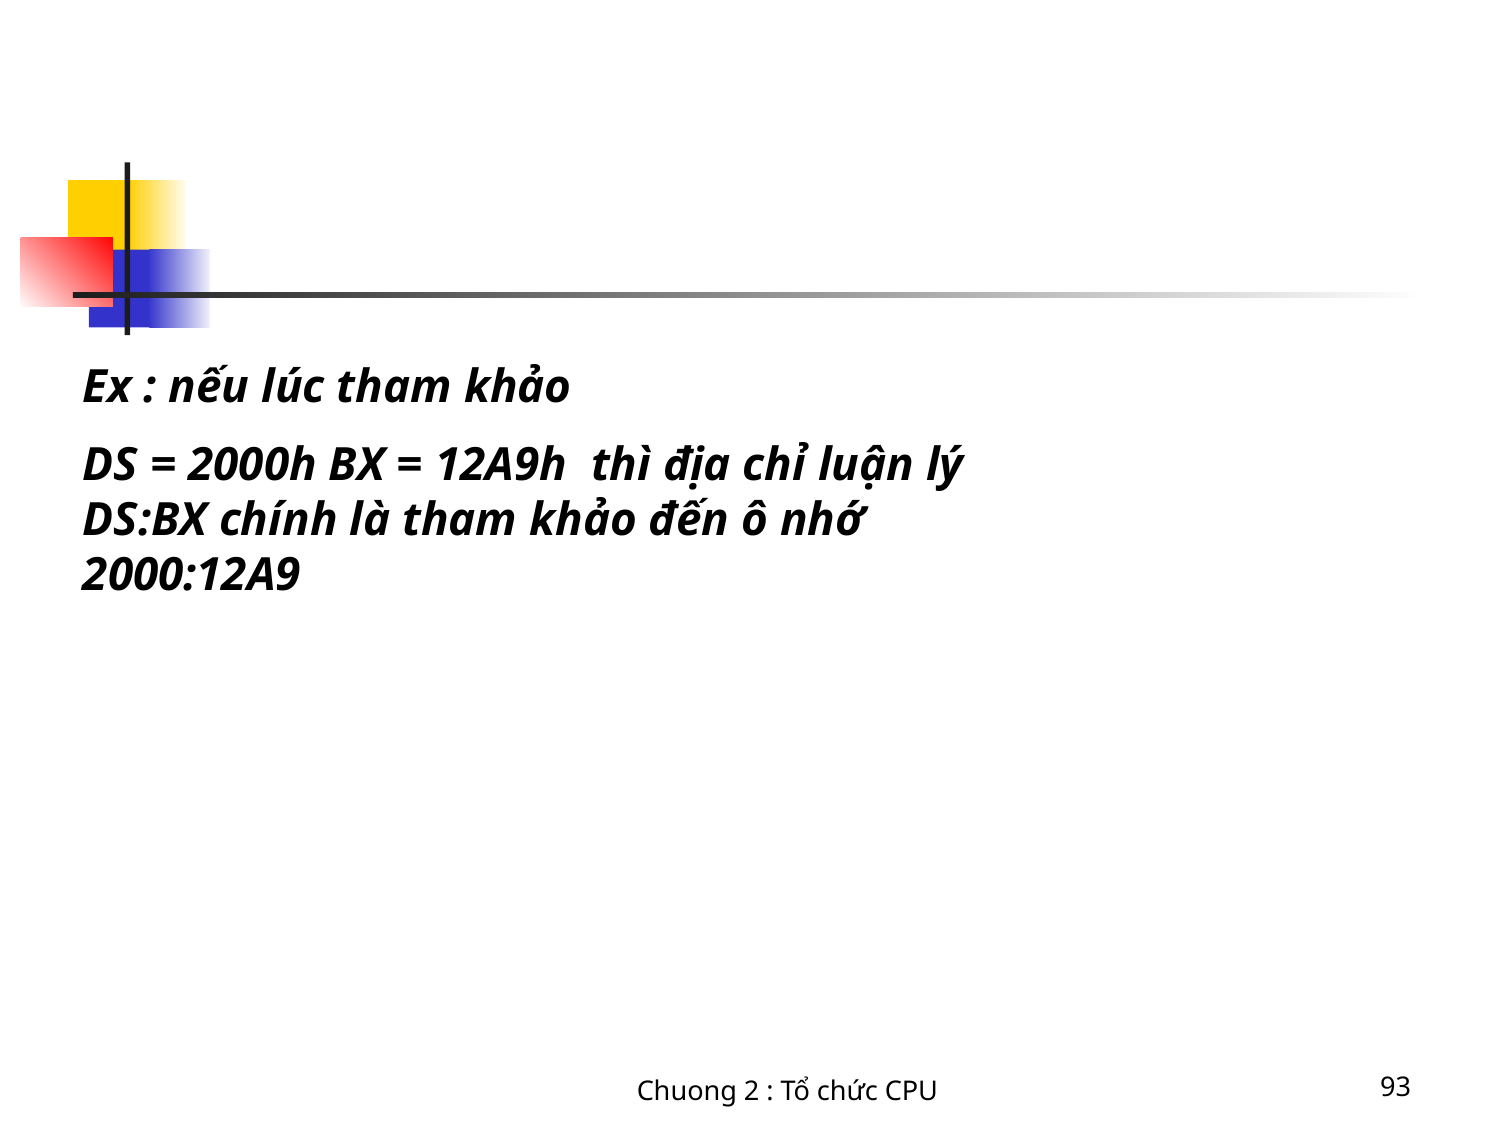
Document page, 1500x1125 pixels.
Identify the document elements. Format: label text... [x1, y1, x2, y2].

footer Chuong 2 : Tổ chức CPU [549, 1037, 1025, 1113]
text_box Ex : nếu lúc tham khảo DS = 2000h BX = 12A9h thì địa chỉ luận lý DS:BX chính là tham khảo đến ô nhớ 2000:12A9 [69, 350, 1097, 607]
slide_number 93 [1112, 1037, 1425, 1113]
